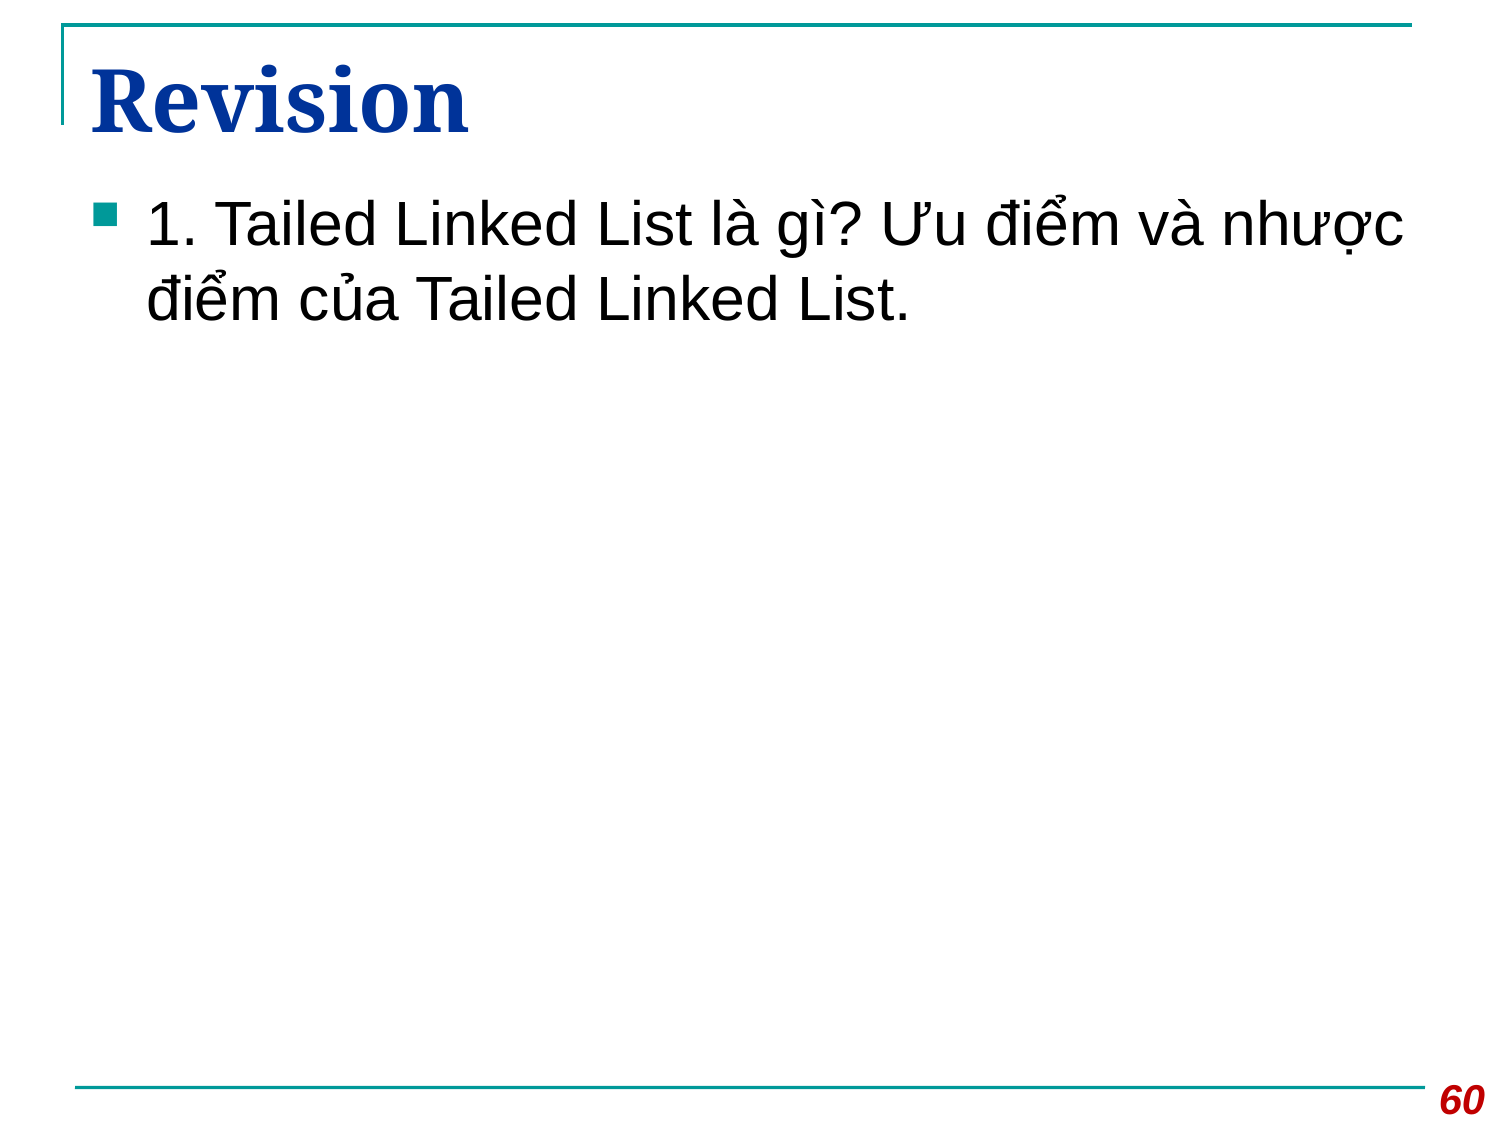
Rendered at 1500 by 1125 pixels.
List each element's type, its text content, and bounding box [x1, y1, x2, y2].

title Revision [74, 37, 1426, 168]
slide_number 60 [1400, 1065, 1500, 1125]
list 1. Tailed Linked List là gì? Ưu điểm và nhược điểm của Tailed Linked List. [74, 174, 1426, 1076]
